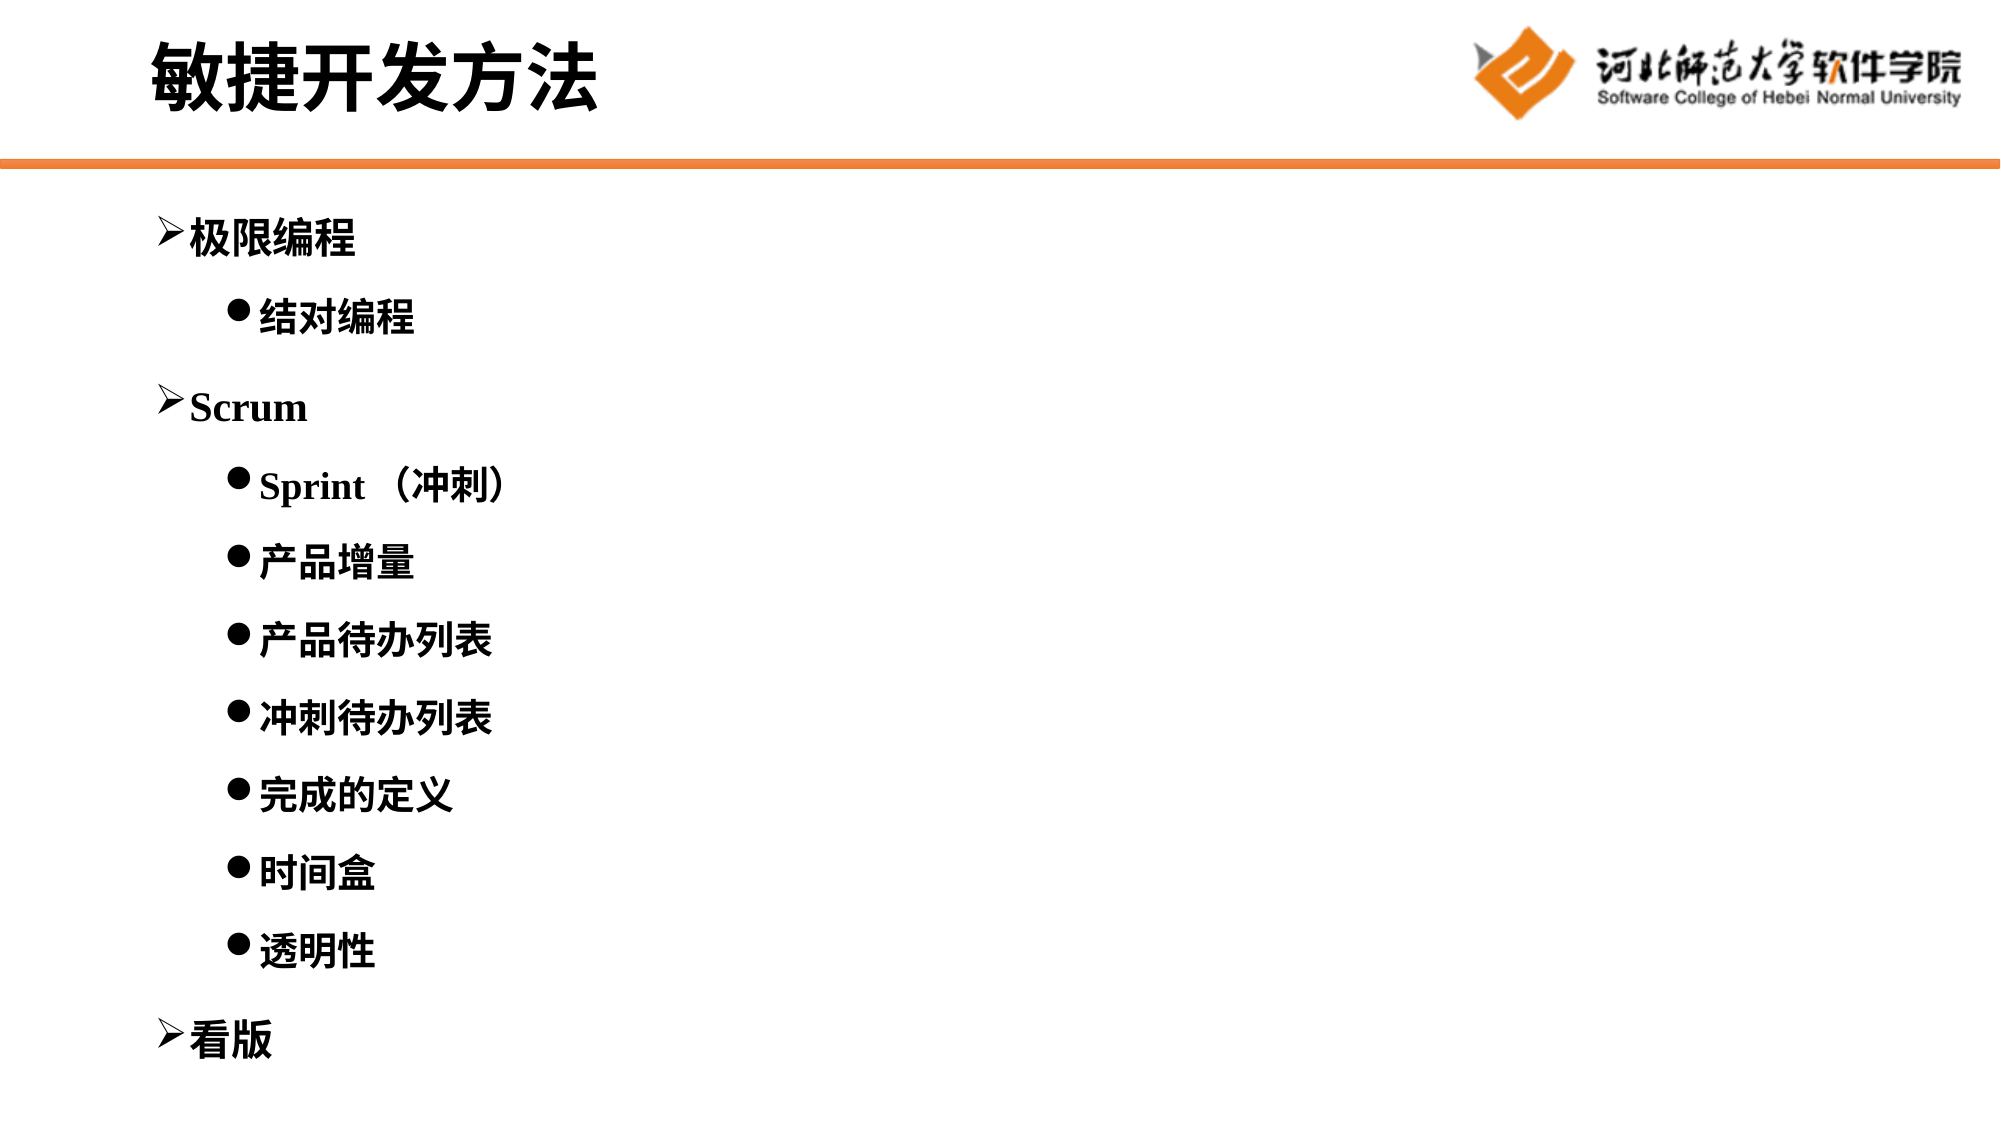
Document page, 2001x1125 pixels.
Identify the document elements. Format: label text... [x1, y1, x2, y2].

picture [1861, 18, 1988, 126]
title 敏捷开发方法 [135, 8, 1861, 155]
list 极限编程 结对编程 Scrum Sprint（冲刺） 产品增量 产品待办列表 冲刺待办列表 完成的定义 时间盒 透明性 看版 [139, 178, 1867, 1071]
